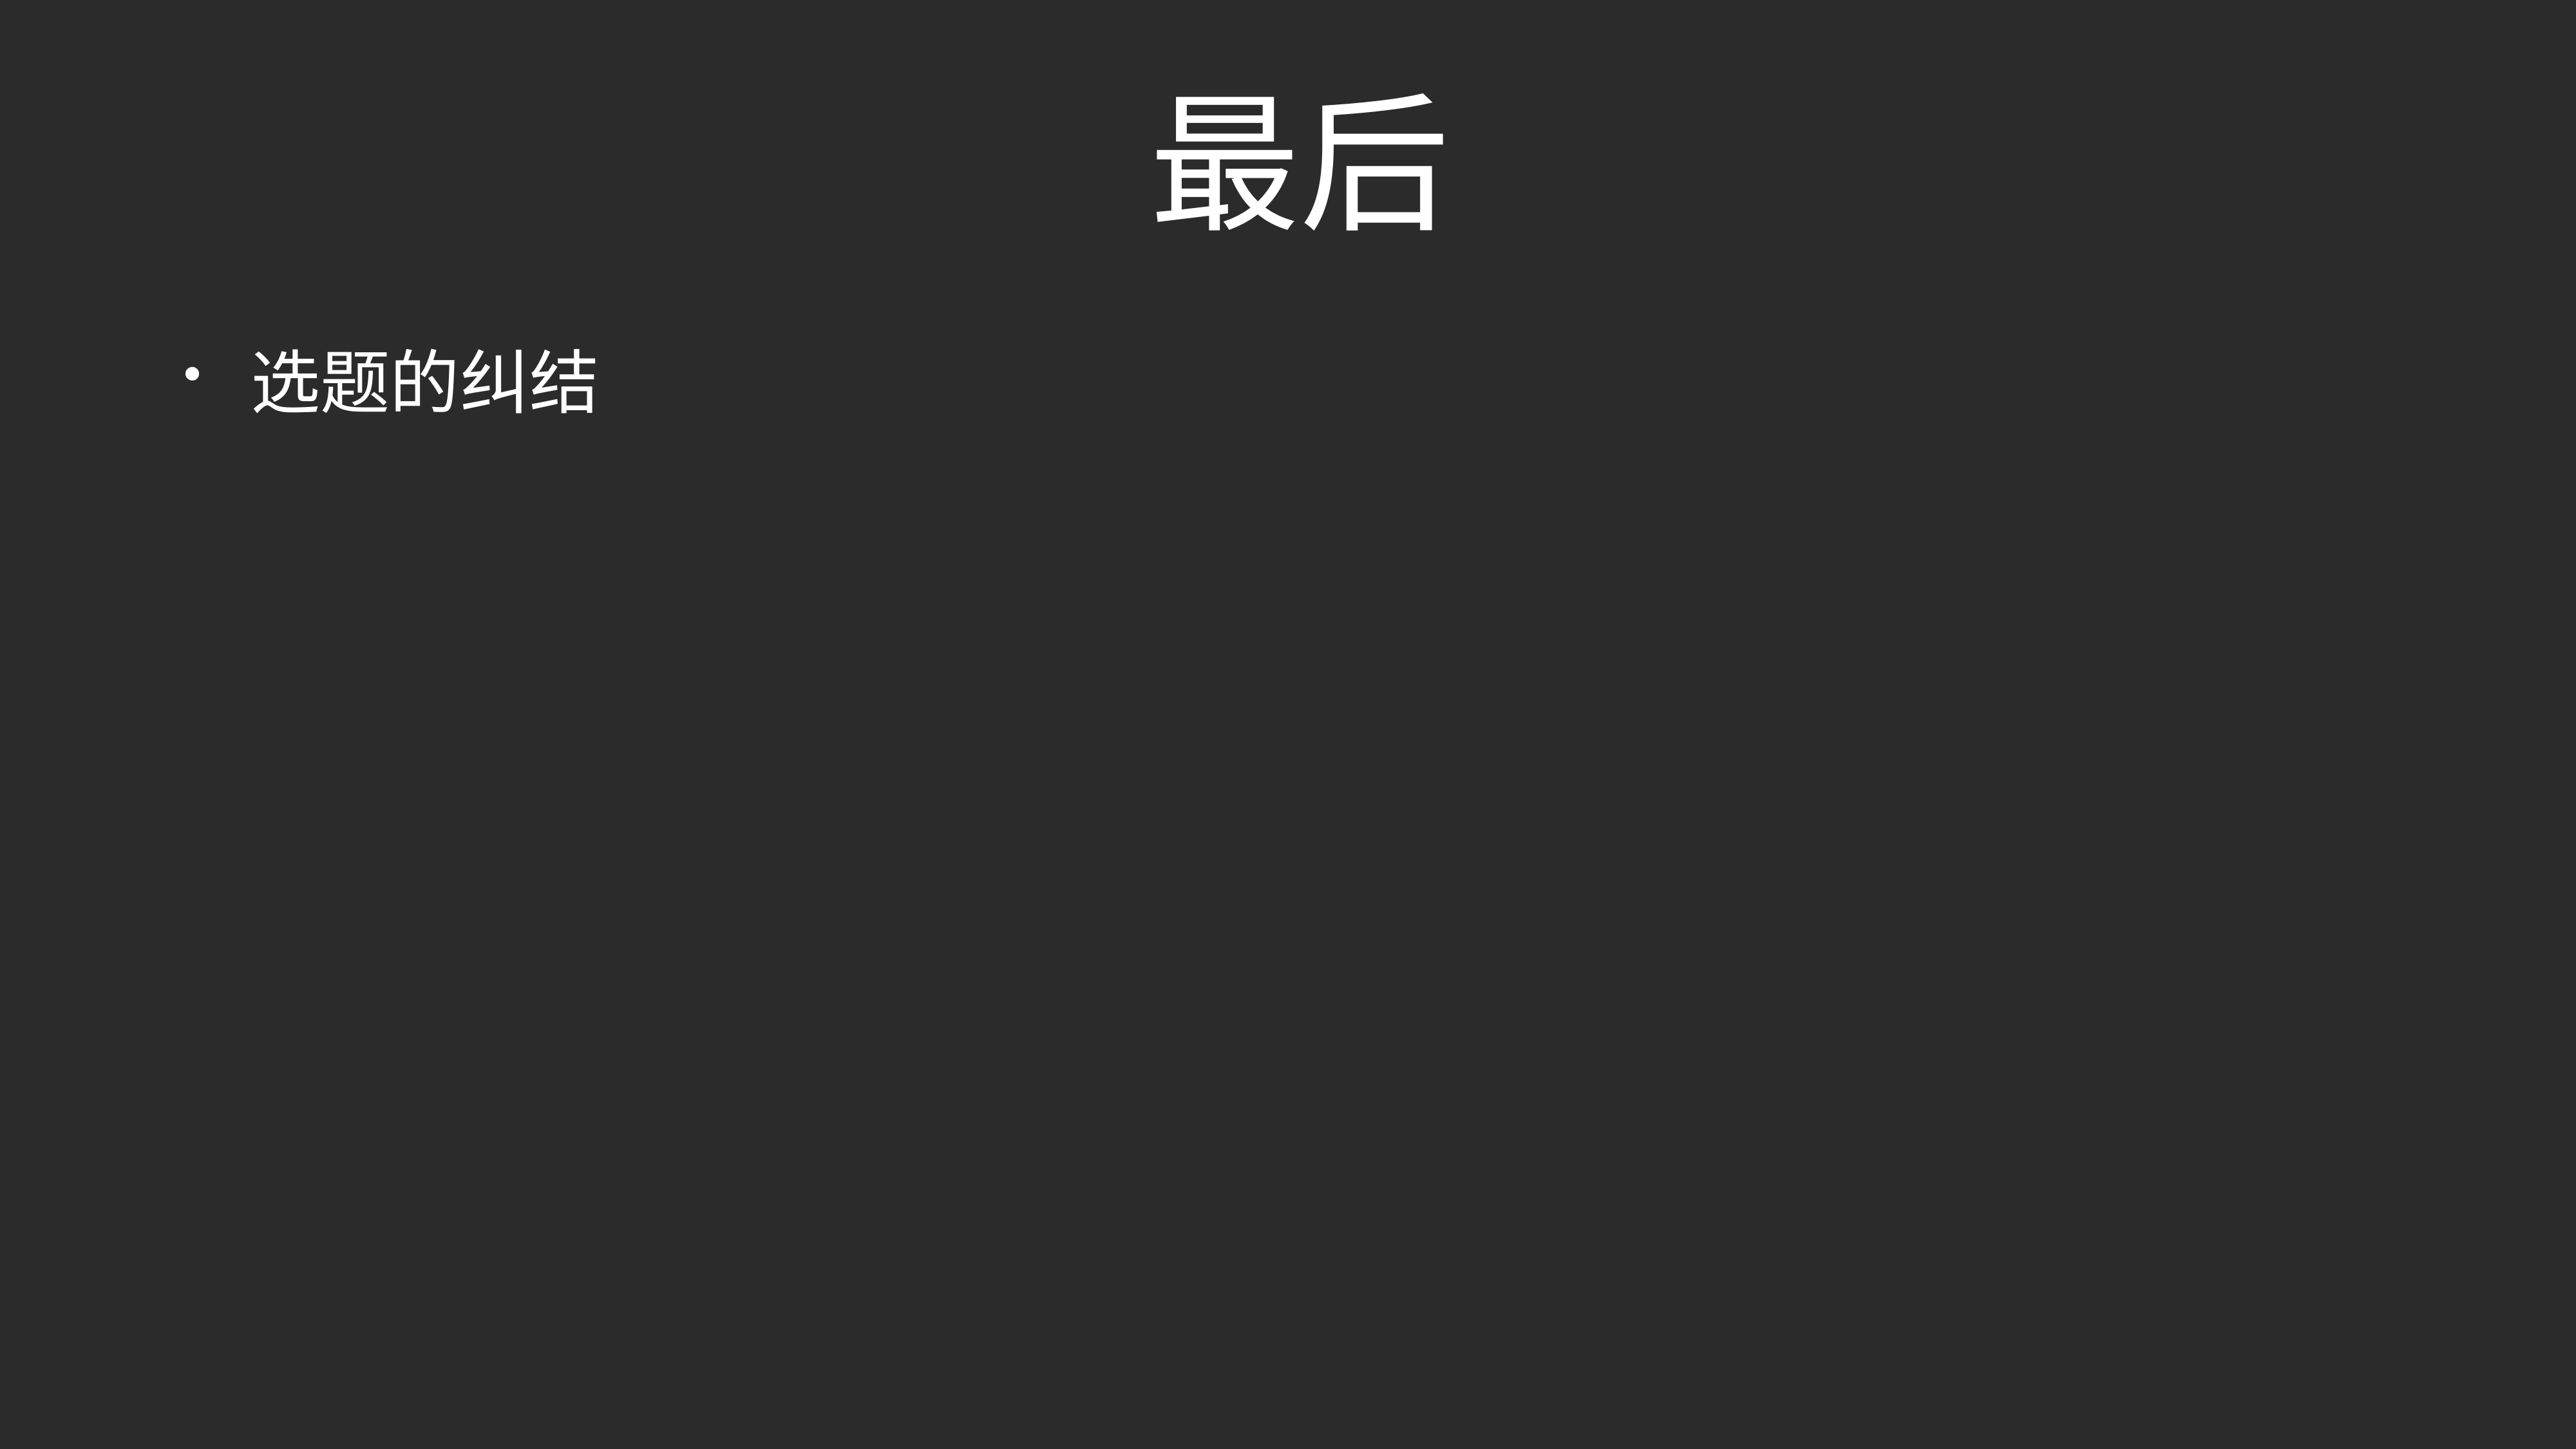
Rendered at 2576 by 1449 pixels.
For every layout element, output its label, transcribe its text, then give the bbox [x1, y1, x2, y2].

list 选题的纠结 [178, 332, 2398, 1316]
title 最后 [178, 37, 2398, 279]
